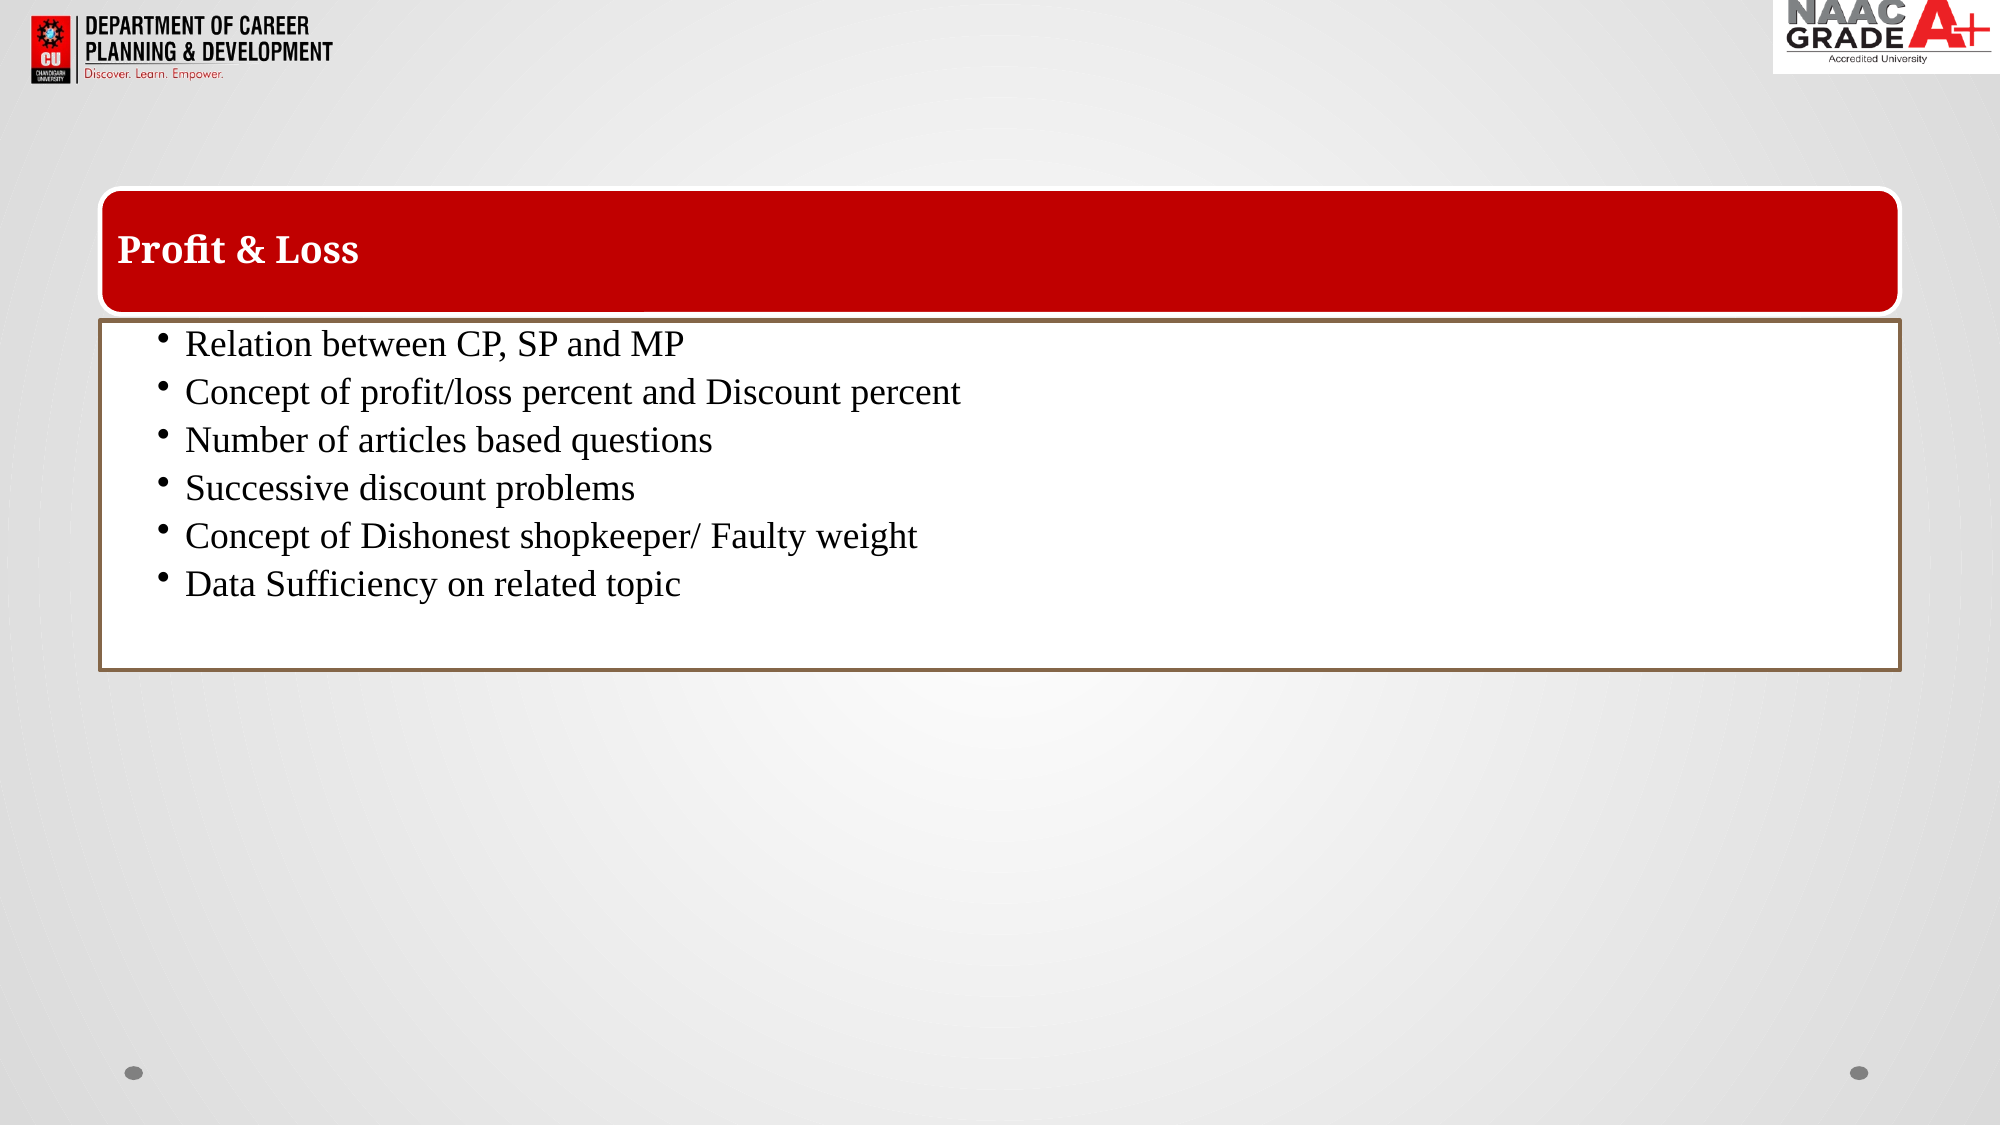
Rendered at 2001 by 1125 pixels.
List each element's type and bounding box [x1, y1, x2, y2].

text_box [99, 188, 1901, 315]
picture [1772, 0, 2000, 74]
text_box [99, 320, 1901, 671]
picture [23, 0, 349, 100]
